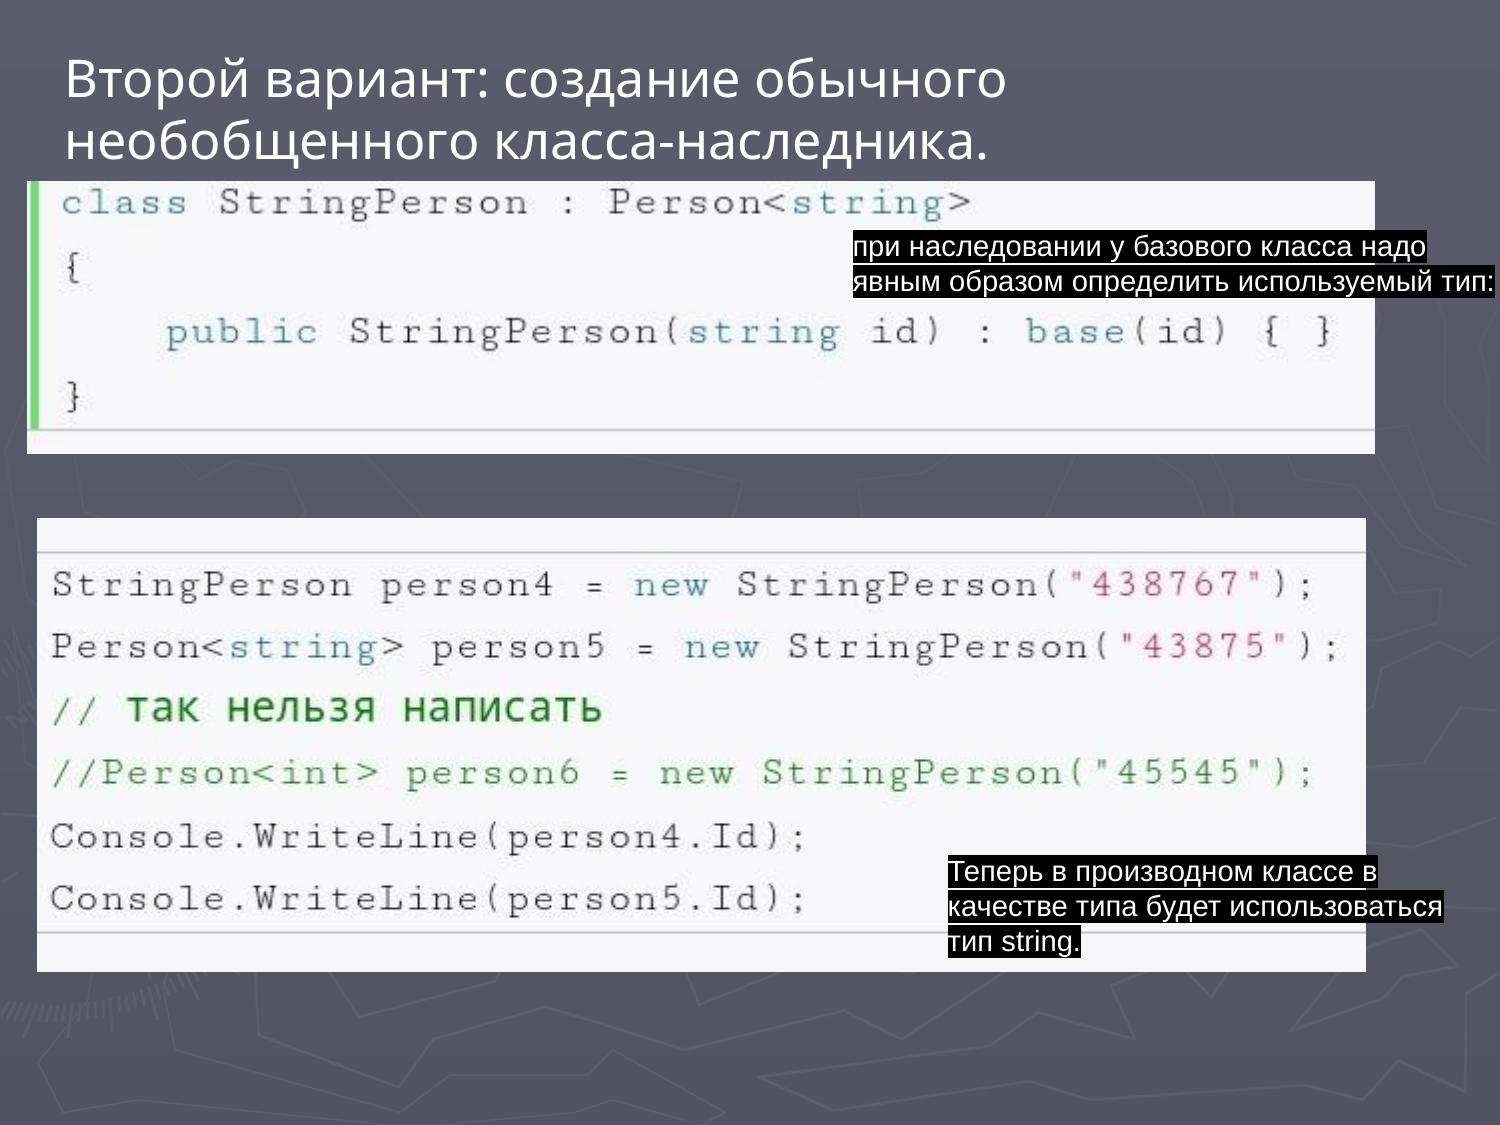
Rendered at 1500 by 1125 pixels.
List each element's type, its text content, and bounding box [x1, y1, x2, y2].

text_box Теперь в производном классе в качестве типа будет использоваться тип string. [1371, 837, 1500, 972]
list Второй вариант: создание обычного необобщенного класса-наследника. [49, 37, 1451, 168]
picture [27, 181, 1375, 455]
picture [36, 518, 1366, 972]
text_box при наследовании у базового класса надо явным образом определить используемый тип: [1379, 212, 1500, 313]
